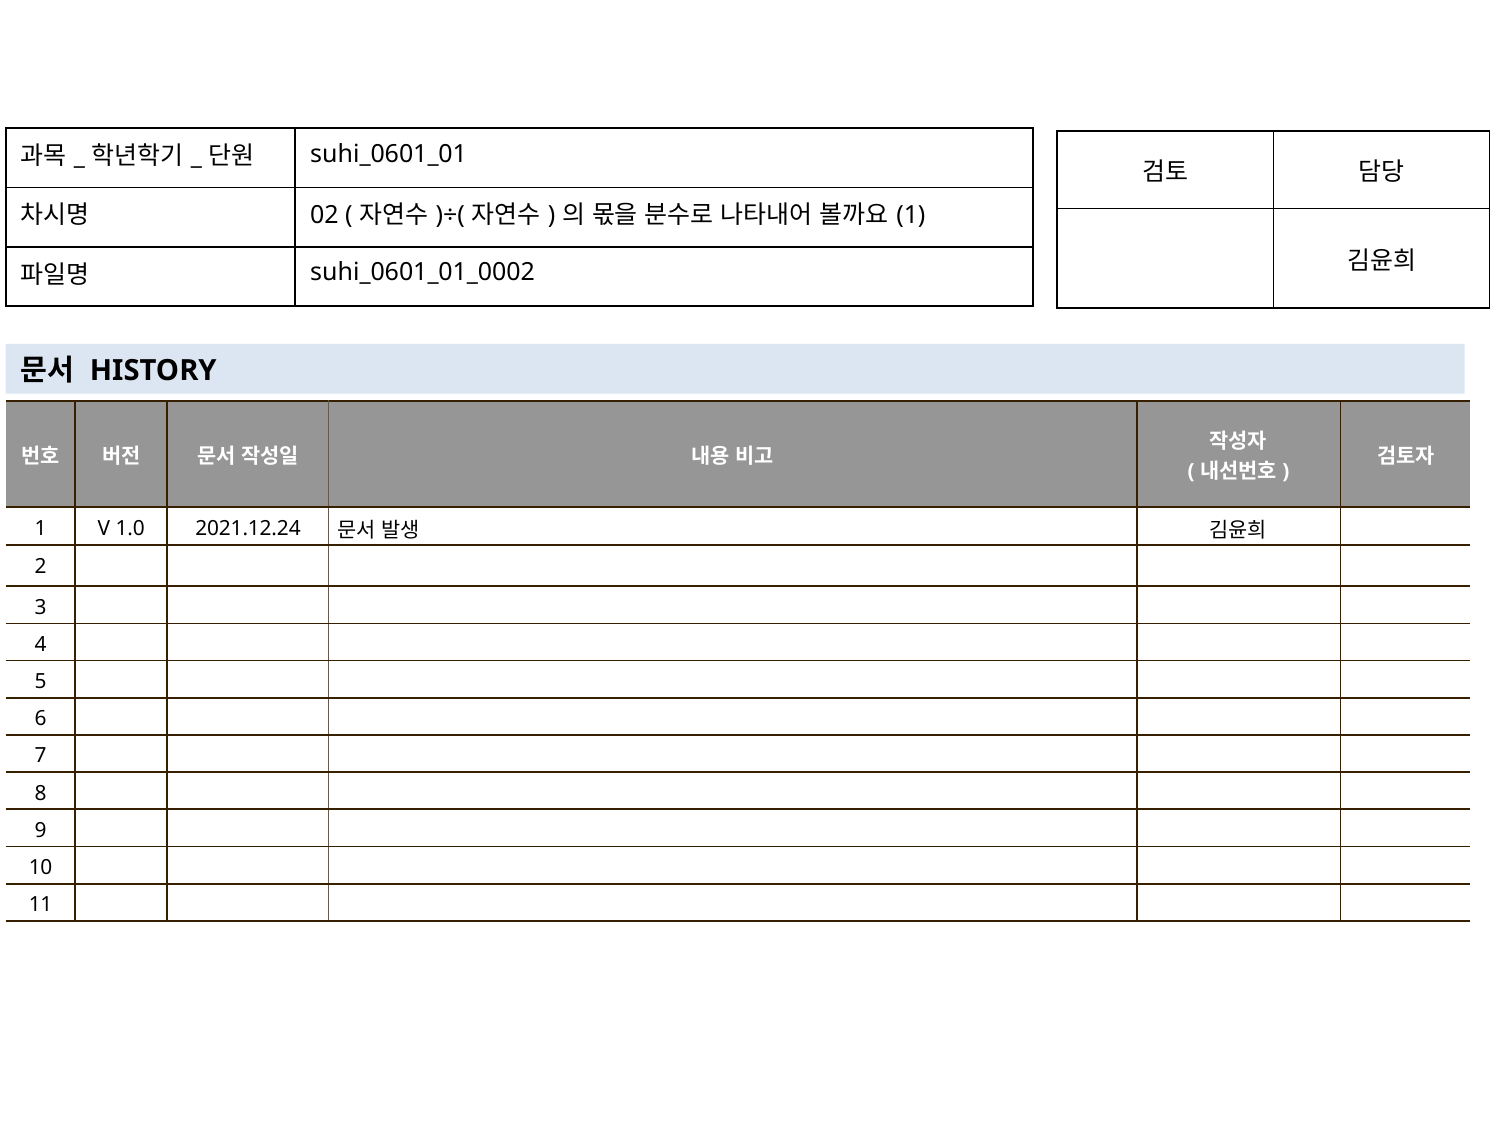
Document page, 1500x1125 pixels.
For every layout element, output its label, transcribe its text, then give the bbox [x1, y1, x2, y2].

table_cell [1138, 624, 1340, 660]
table_cell [1138, 546, 1340, 585]
table_cell [76, 885, 166, 920]
table_cell [329, 885, 1136, 920]
table_cell 1 [6, 508, 74, 544]
table_cell [76, 587, 166, 623]
table_cell [76, 624, 166, 660]
table_cell [76, 661, 166, 697]
table_cell [1138, 847, 1340, 883]
table_cell suhi_0601_01_0002 [296, 248, 1032, 305]
table_header 버전 [76, 402, 166, 506]
table_cell [76, 773, 166, 808]
table_cell [168, 885, 328, 920]
table_cell 파일명 [7, 248, 294, 305]
table_cell [168, 736, 328, 771]
table_cell [1138, 661, 1340, 697]
table_cell 2 [6, 546, 74, 585]
table_header 문서 작성일 [168, 402, 328, 506]
table_cell [1138, 736, 1340, 771]
table_cell [168, 699, 328, 734]
table_cell 02 (자연수)÷(자연수)의 몫을 분수로 나타내어 볼까요(1) [296, 188, 1032, 246]
table_cell 6 [6, 699, 74, 734]
table_header suhi_0601_01 [296, 129, 1032, 187]
table_cell [168, 773, 328, 808]
table_cell 4 [6, 624, 74, 660]
table_cell [329, 736, 1136, 771]
table_cell [168, 847, 328, 883]
table_header 번호 [6, 402, 74, 506]
table_cell 차시명 [7, 188, 294, 246]
table_cell [168, 810, 328, 846]
text_box 문서 HISTORY [5, 343, 1465, 394]
table_header 검토 [1058, 132, 1273, 208]
table_cell [1341, 885, 1470, 920]
table_cell [329, 546, 1136, 585]
table_cell [1341, 773, 1470, 808]
table_cell 8 [6, 773, 74, 808]
table_cell [1138, 773, 1340, 808]
table_cell [1341, 624, 1470, 660]
table_cell [168, 624, 328, 660]
table_cell [1341, 847, 1470, 883]
table_cell [1341, 810, 1470, 846]
table_cell V 1.0 [76, 508, 166, 544]
table_header 내용 비고 [329, 402, 1136, 506]
table_cell [76, 810, 166, 846]
table_cell [1058, 209, 1273, 307]
table_cell [1138, 885, 1340, 920]
table_cell [168, 546, 328, 585]
table_cell [168, 661, 328, 697]
table_header 작성자 (내선번호) [1138, 402, 1340, 506]
table_cell [168, 587, 328, 623]
table_cell 문서 발생 [329, 508, 1136, 544]
table_cell [1341, 508, 1470, 544]
table_cell 10 [6, 847, 74, 883]
table_header 검토자 [1341, 402, 1470, 506]
table_cell [76, 736, 166, 771]
table_cell 5 [6, 661, 74, 697]
table_cell 2021.12.24 [168, 508, 328, 544]
table_cell [329, 587, 1136, 623]
table_cell [1341, 736, 1470, 771]
table_cell [329, 661, 1136, 697]
table_cell [1138, 699, 1340, 734]
table_cell [1138, 587, 1340, 623]
table_cell [329, 624, 1136, 660]
table_cell [1341, 587, 1470, 623]
table_cell 7 [6, 736, 74, 771]
table_header 담당 [1274, 132, 1489, 208]
table_cell [76, 546, 166, 585]
table_cell [329, 810, 1136, 846]
table_cell [76, 699, 166, 734]
table_cell 11 [6, 885, 74, 920]
table_cell [329, 773, 1136, 808]
table_cell [1341, 661, 1470, 697]
table_cell 김윤희 [1138, 508, 1340, 544]
table_cell 9 [6, 810, 74, 846]
table_cell [329, 699, 1136, 734]
table_cell [1138, 810, 1340, 846]
table_cell [1341, 699, 1470, 734]
table_cell 3 [6, 587, 74, 623]
table_cell [76, 847, 166, 883]
table_cell [329, 847, 1136, 883]
table_cell 김윤희 [1274, 209, 1489, 307]
table_cell [1341, 546, 1470, 585]
table_header 과목_학년학기_단원 [7, 129, 294, 187]
